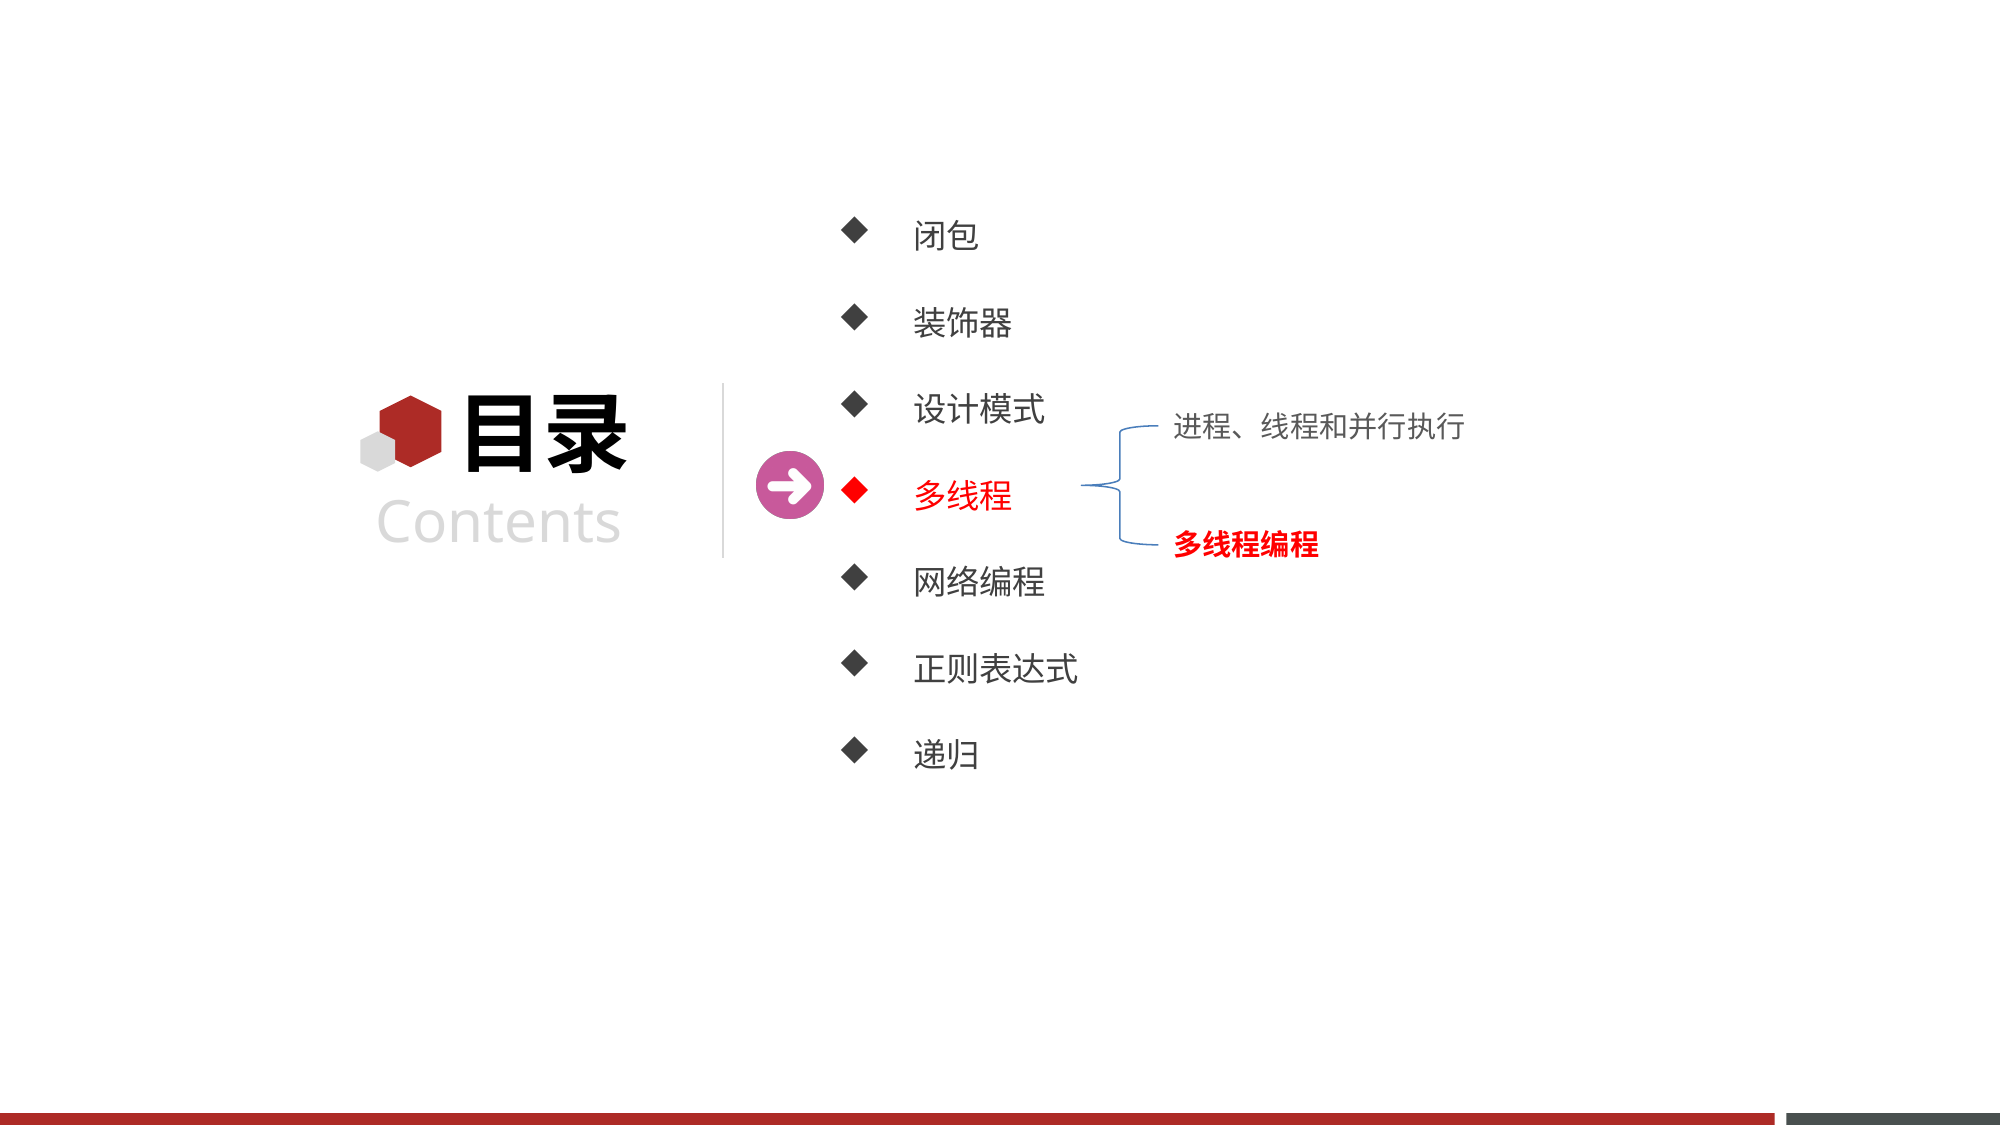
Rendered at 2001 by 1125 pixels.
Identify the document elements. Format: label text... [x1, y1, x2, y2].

text_box 进程、线程和并行执行 [1158, 401, 1825, 452]
list 闭包 装饰器 设计模式 多线程 网络编程 正则表达式 递归 [823, 168, 1804, 868]
picture [755, 451, 824, 520]
text_box [1080, 425, 1159, 546]
text_box 多线程编程 [1158, 518, 1825, 569]
